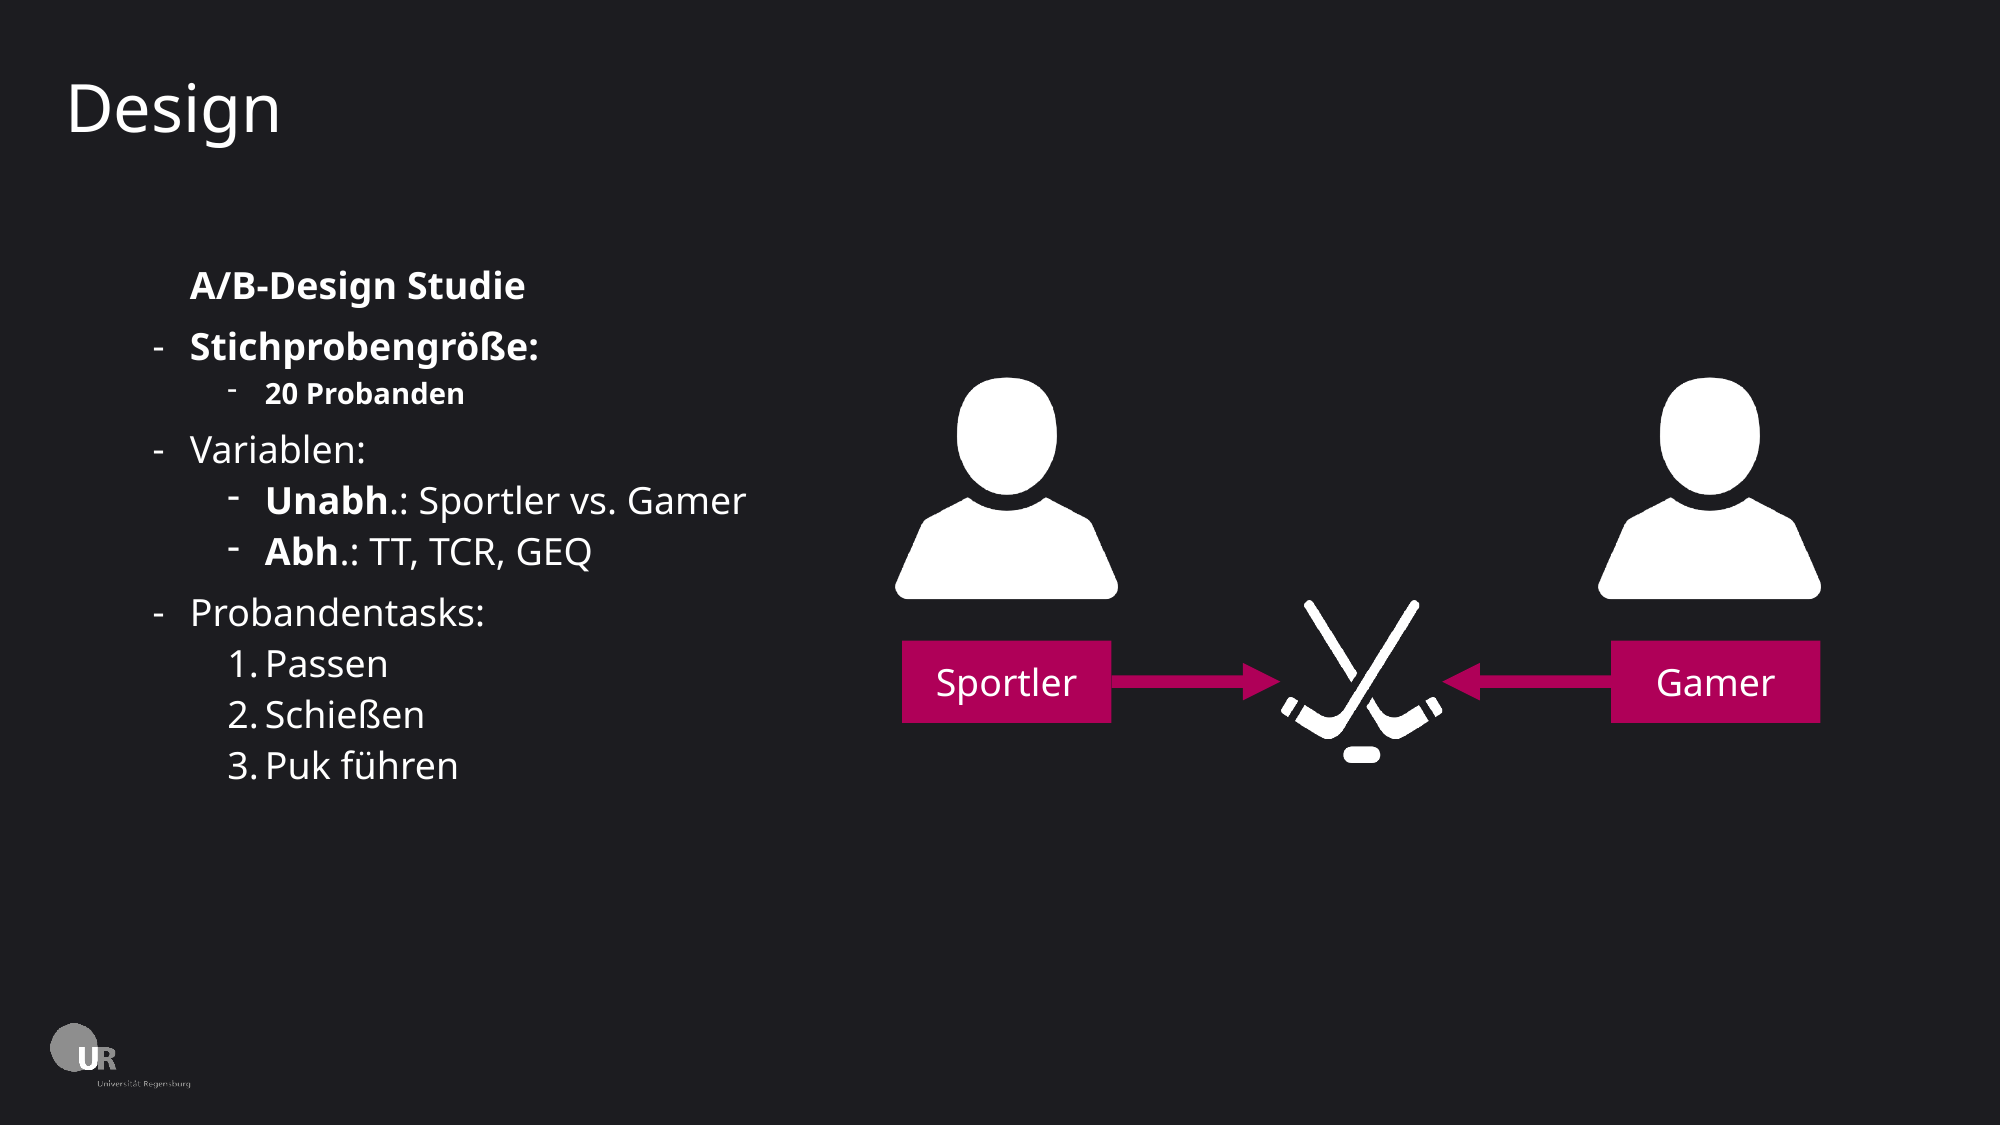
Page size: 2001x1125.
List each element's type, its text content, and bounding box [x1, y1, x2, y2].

title Design [50, 50, 1868, 172]
picture [50, 1023, 191, 1089]
text_box Gamer [1610, 639, 1822, 724]
picture [1598, 376, 1821, 600]
list A/B-Design Studie Stichprobengröße: 20 Probanden Variablen: Unabh.: Sportler vs. Gamer Abh.: TT, TCR, GEQ Probandentasks: Passen Schießen Puk führen [137, 259, 822, 824]
picture [1280, 600, 1443, 763]
picture [895, 376, 1118, 600]
text_box Sportler [901, 639, 1113, 724]
